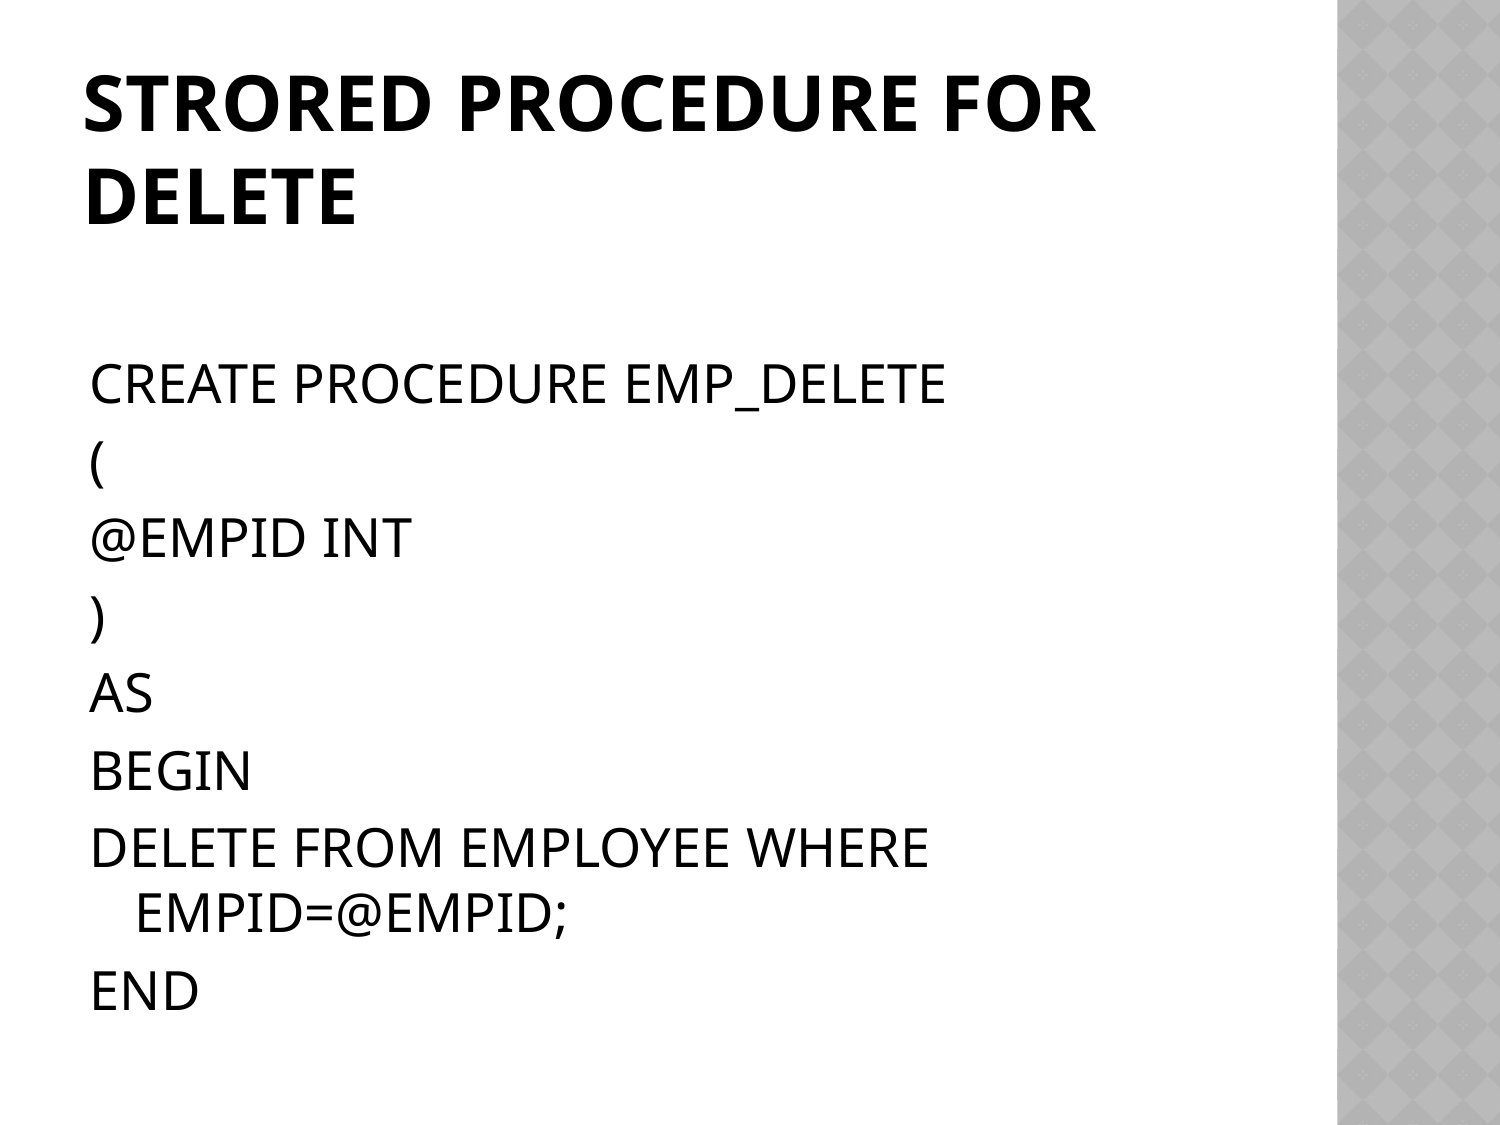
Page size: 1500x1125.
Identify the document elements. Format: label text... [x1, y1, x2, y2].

title Strored procedure for delete [75, 52, 1263, 240]
list CREATE PROCEDURE EMP_DELETE ( @EMPID INT ) AS BEGIN DELETE FROM EMPLOYEE WHERE EMPID=@EMPID; END [75, 264, 1263, 1059]
